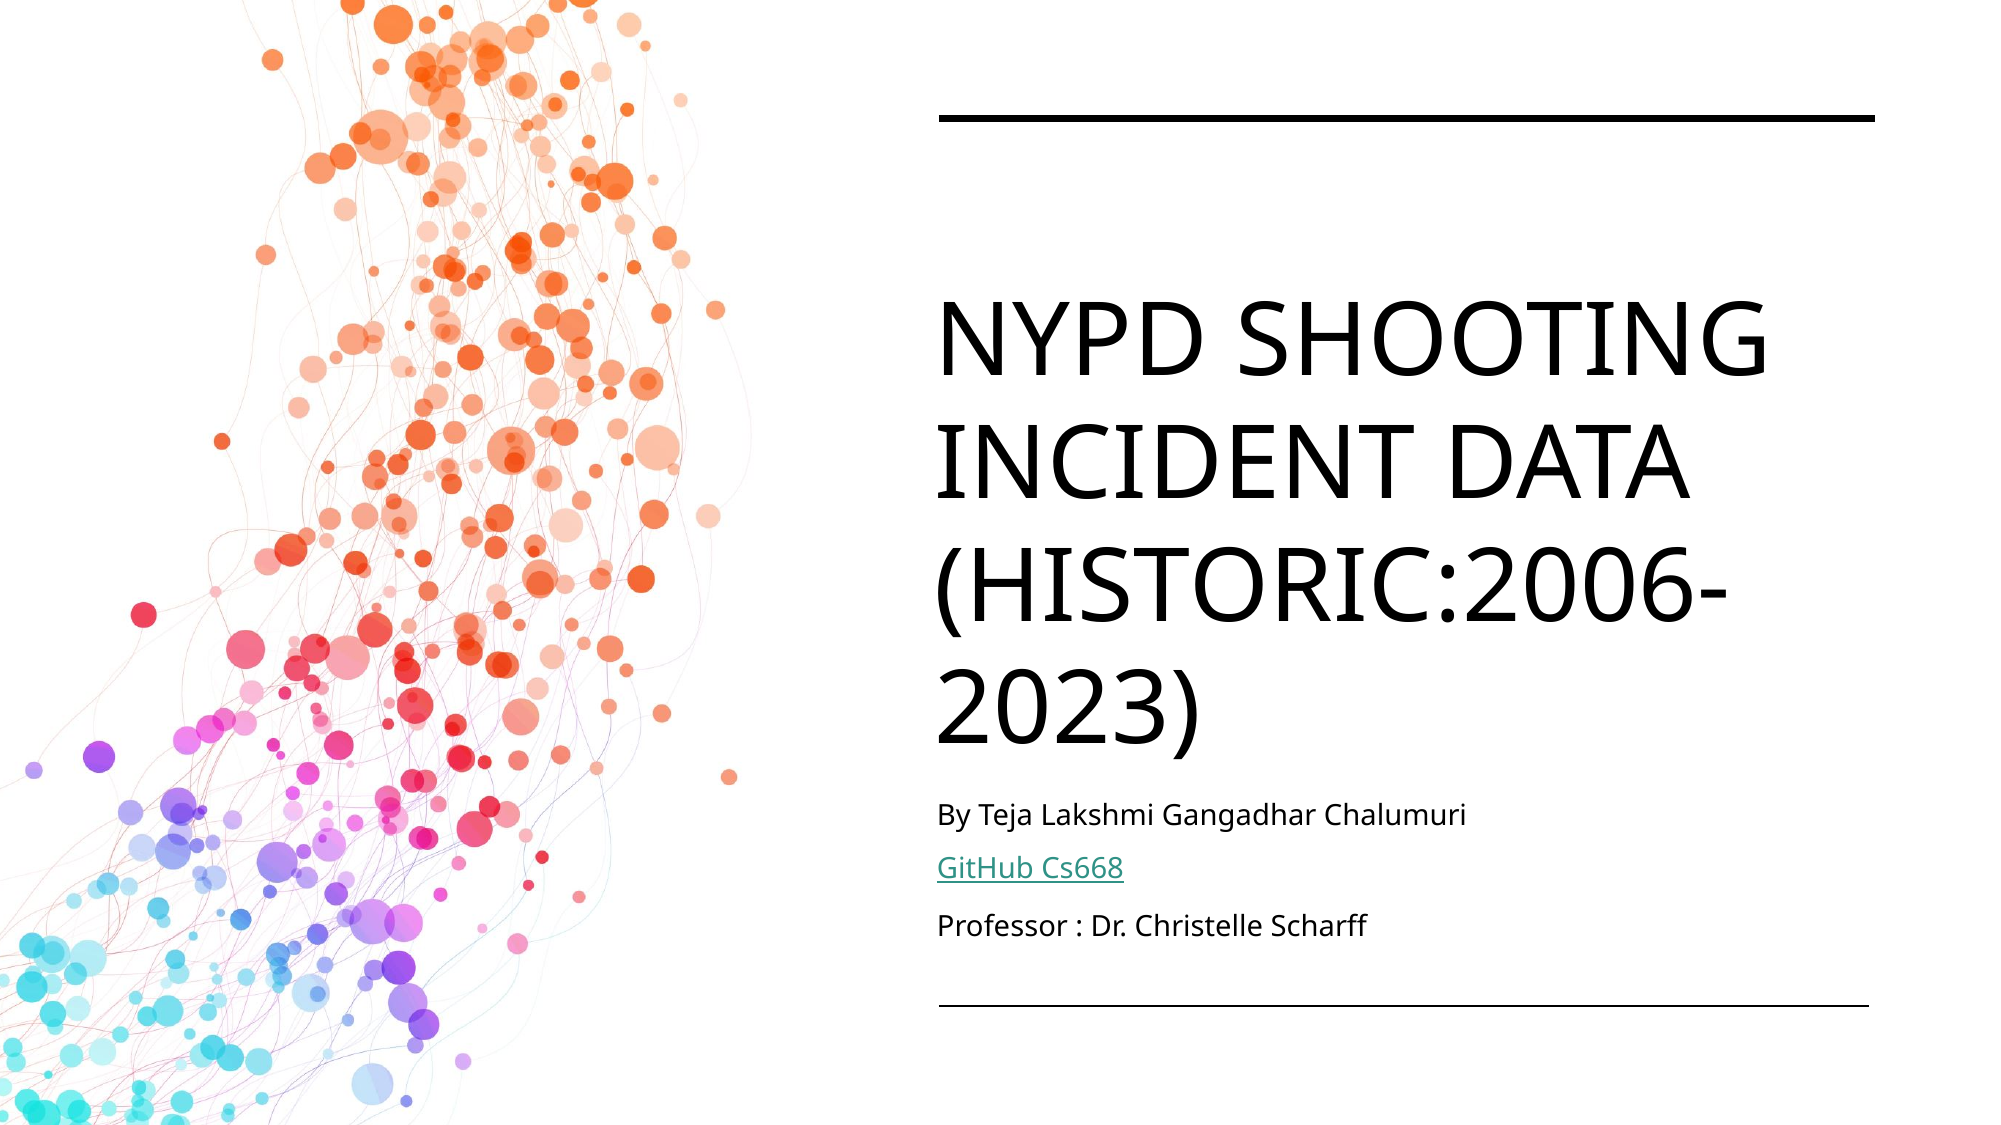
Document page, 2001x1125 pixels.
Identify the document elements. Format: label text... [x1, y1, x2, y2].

title NYPD Shooting Incident Data (Historic:2006-2023) [919, 143, 1875, 778]
picture [0, 0, 800, 1125]
subtitle By Teja Lakshmi Gangadhar Chalumuri GitHub Cs668 Professor : Dr. Christelle Scharff [921, 785, 1795, 950]
text_box [800, 0, 2000, 1125]
